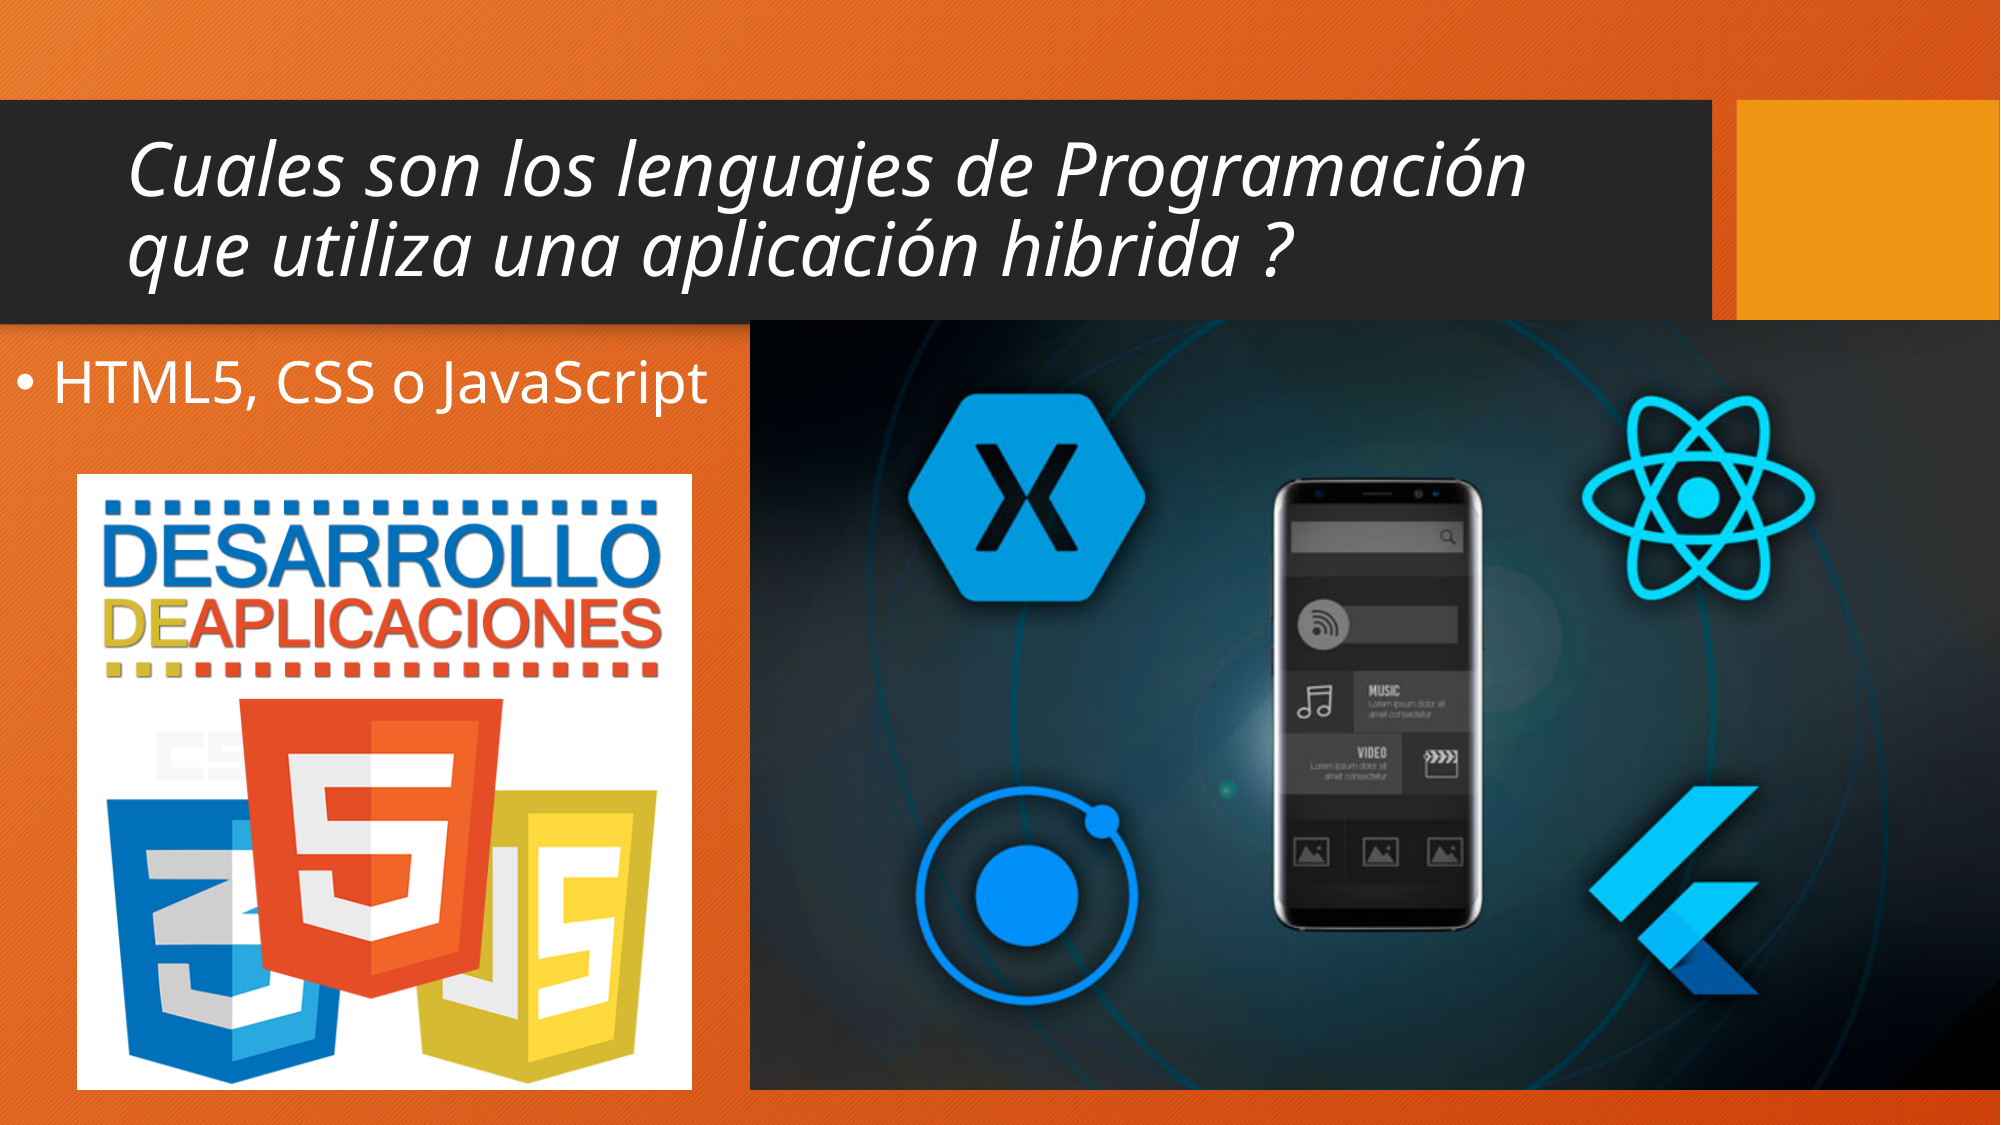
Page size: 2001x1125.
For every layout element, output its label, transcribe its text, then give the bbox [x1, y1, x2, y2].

picture [0, 320, 2000, 1090]
title Cuales son los lenguajes de Programación que utiliza una aplicación hibrida ? [111, 123, 1689, 301]
picture [76, 474, 692, 1090]
list HTML5, CSS o JavaScript [0, 345, 749, 937]
